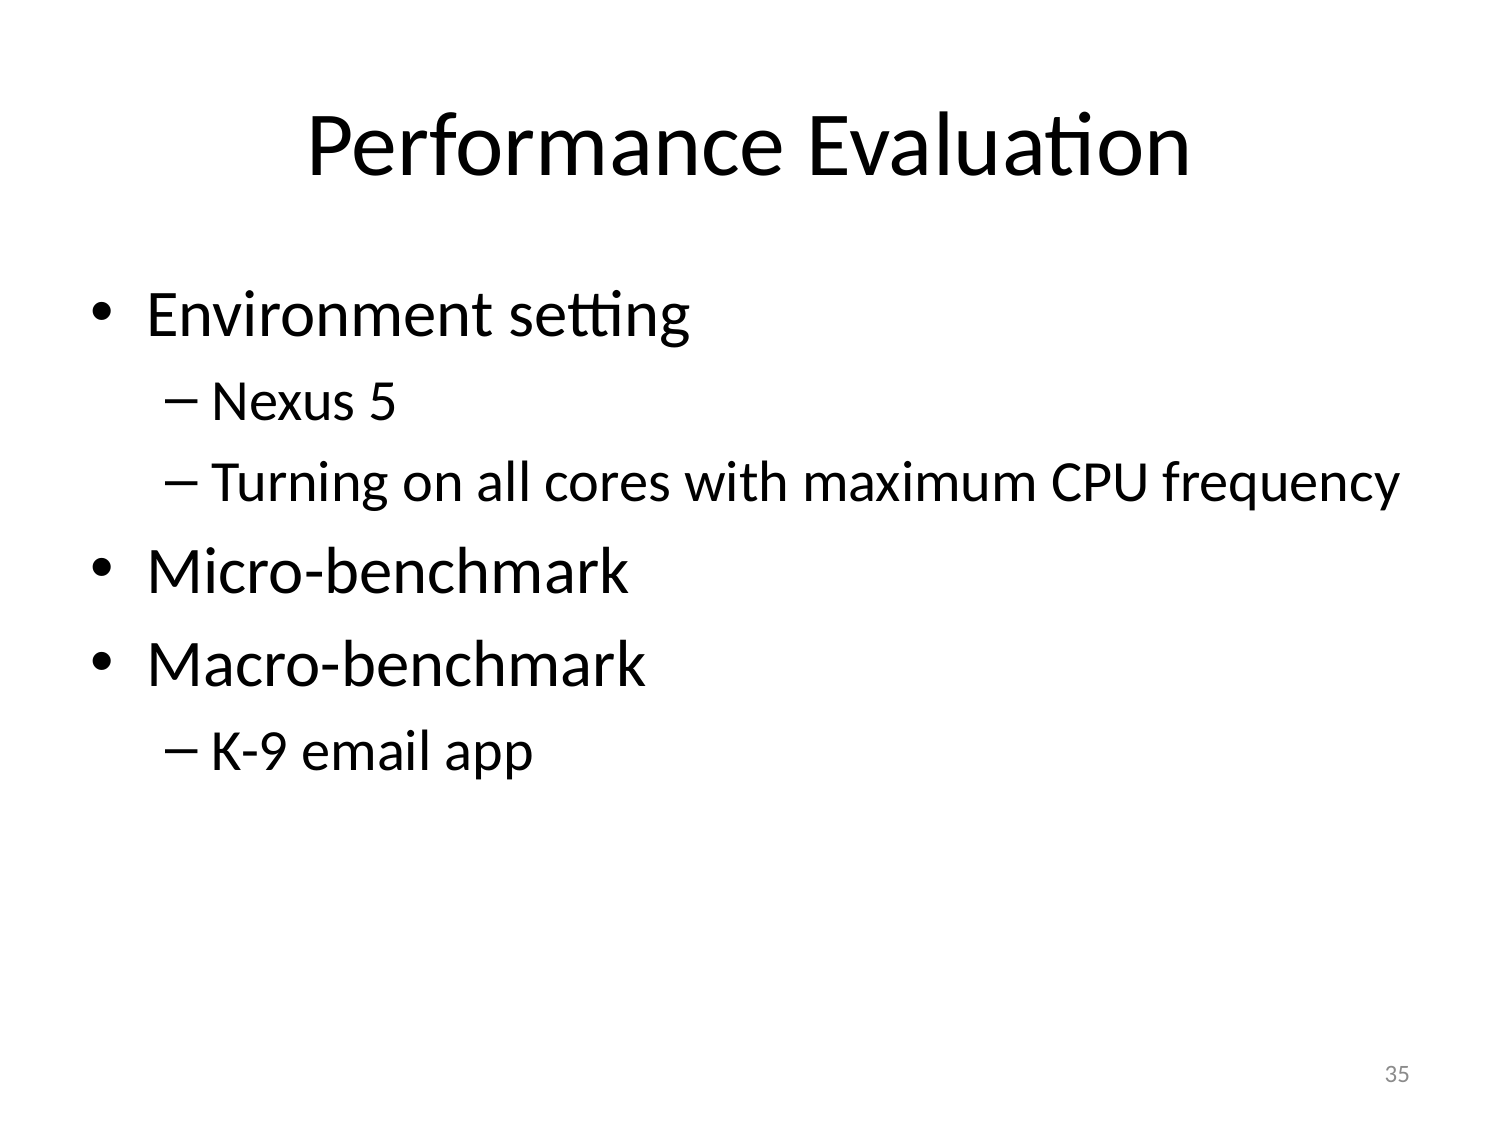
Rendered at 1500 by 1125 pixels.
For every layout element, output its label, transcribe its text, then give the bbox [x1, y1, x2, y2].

title Performance Evaluation [75, 45, 1425, 233]
list Environment setting Nexus 5 Turning on all cores with maximum CPU frequency Micro-benchmark Macro-benchmark K-9 email app [75, 262, 1425, 1005]
slide_number 35 [1074, 1042, 1425, 1103]
